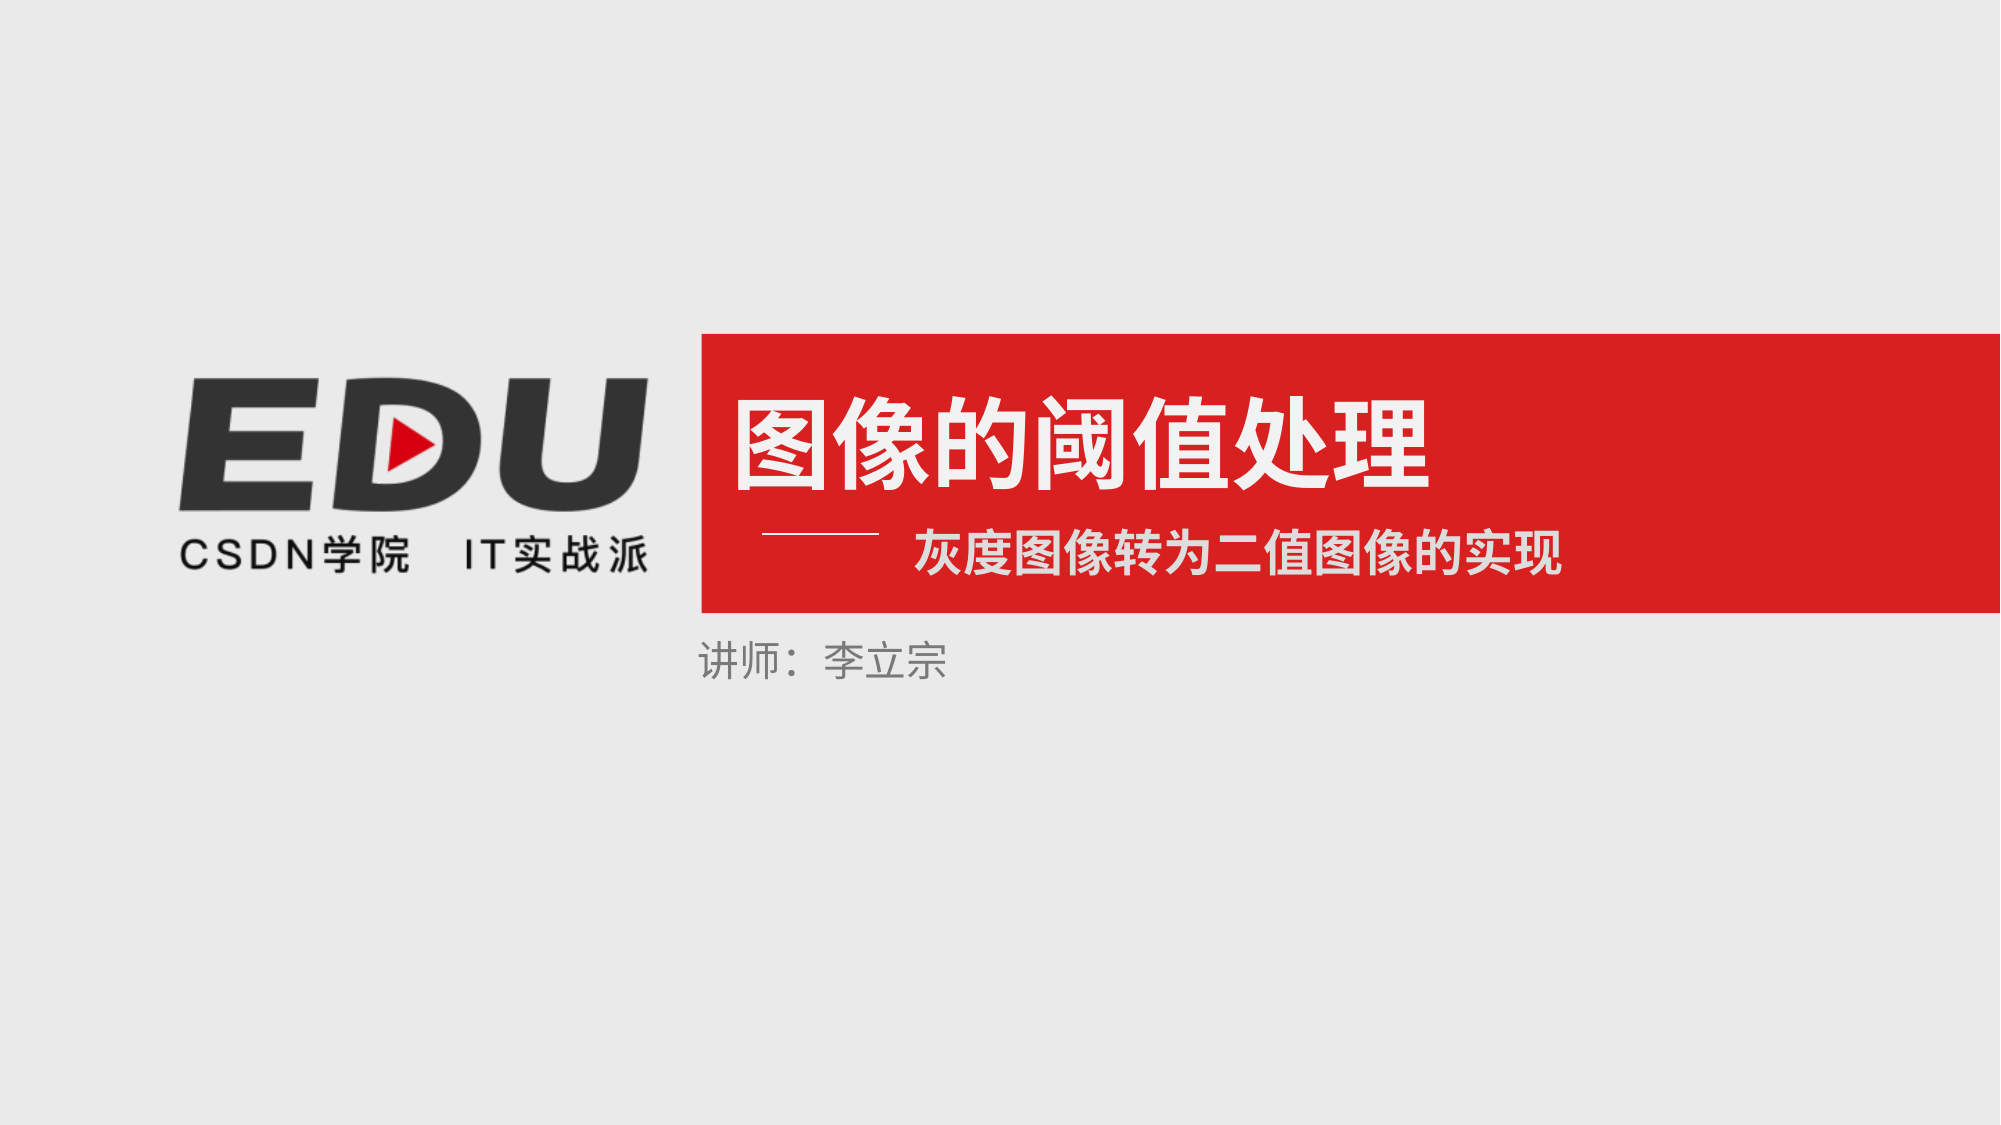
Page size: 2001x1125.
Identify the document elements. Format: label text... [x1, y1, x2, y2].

picture [172, 363, 654, 584]
list 灰度图像转为二值图像的实现 [905, 491, 1757, 590]
title 图像的阈值处理 [716, 373, 2000, 492]
list 讲师：李立宗 [689, 626, 1615, 693]
